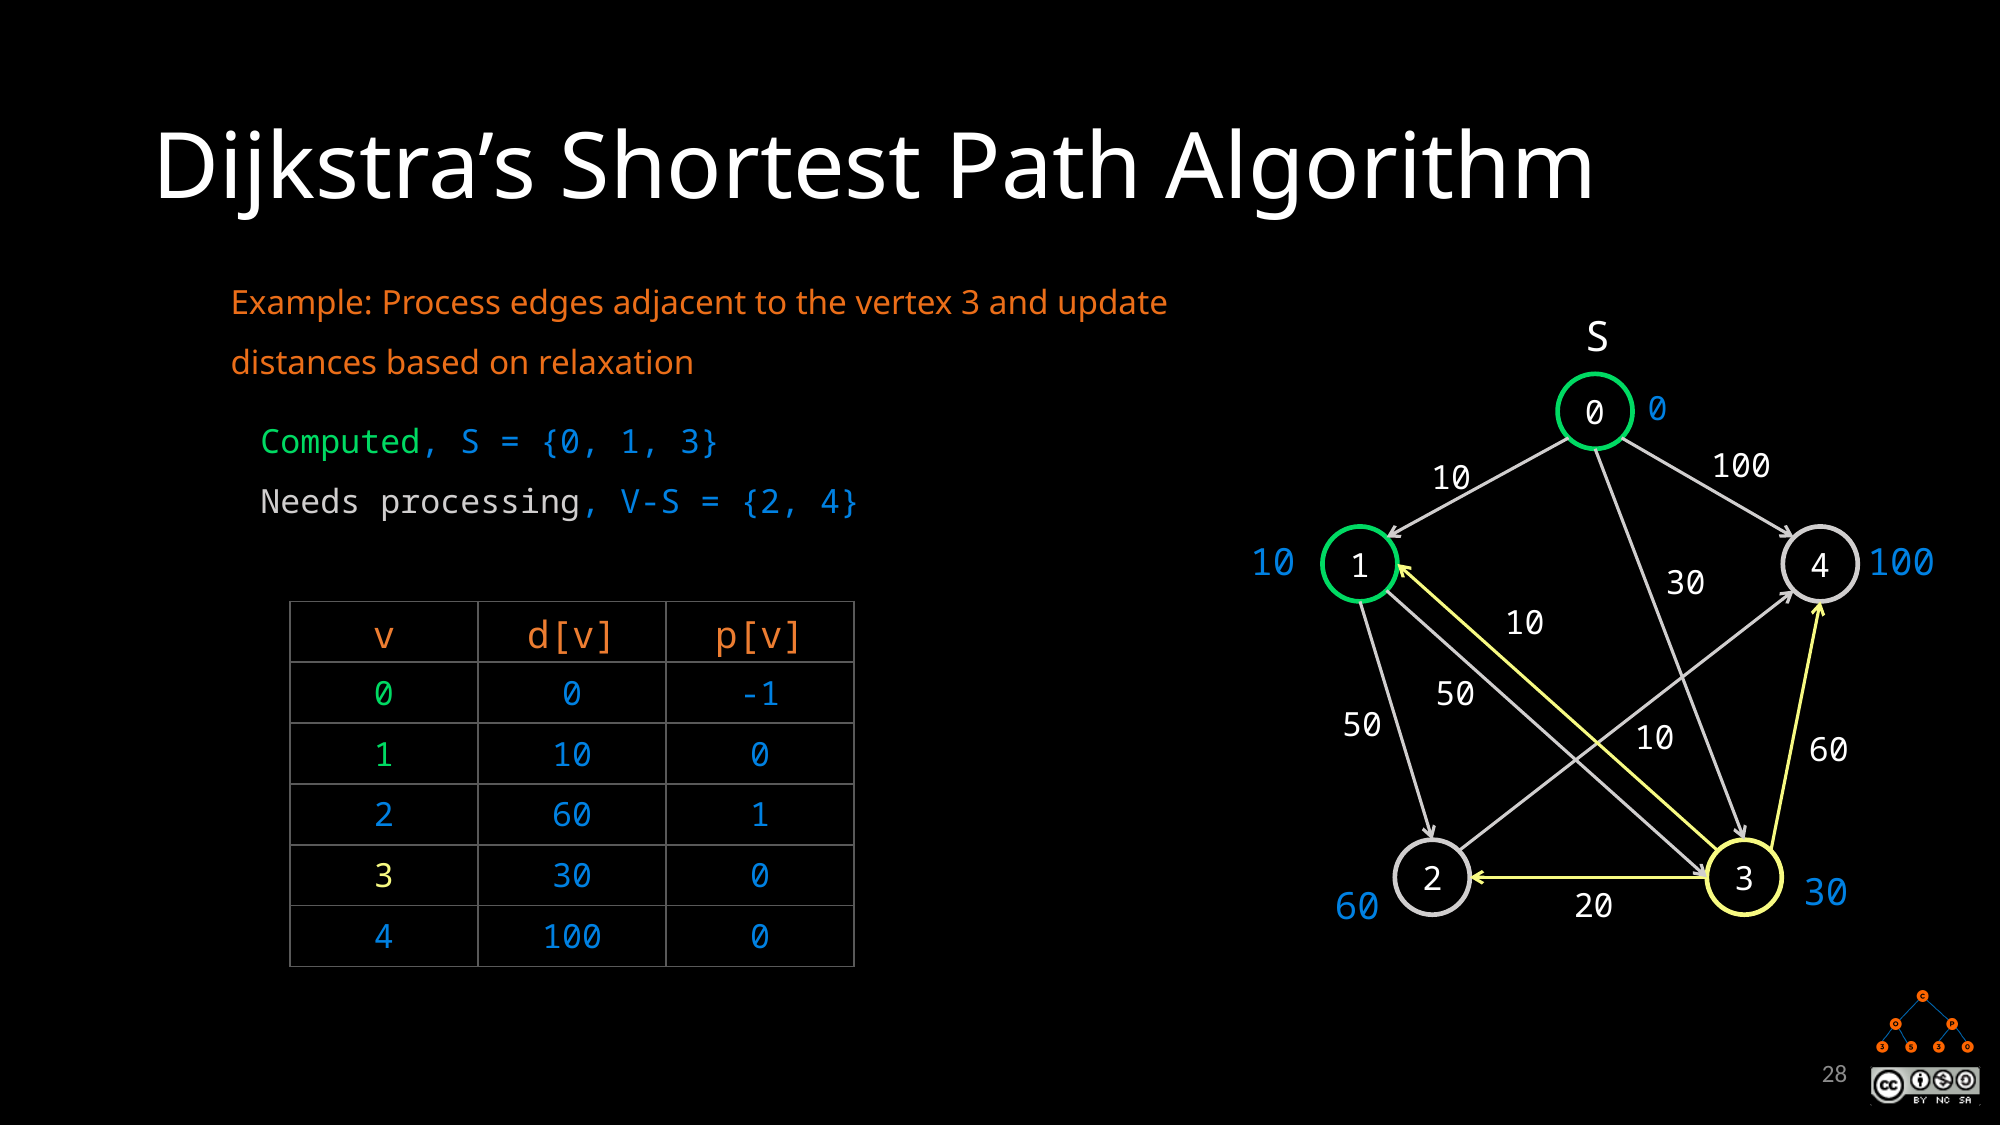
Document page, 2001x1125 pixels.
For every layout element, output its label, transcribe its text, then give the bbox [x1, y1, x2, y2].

text_box 10 [1235, 530, 1311, 591]
title Dijkstra’s Shortest Path Algorithm [137, 59, 1863, 278]
text_box Example: Process edges adjacent to the vertex 3 and update distances based on relaxation [215, 254, 1337, 592]
table_cell 2 [291, 785, 477, 844]
text_box 20 [1559, 878, 1629, 932]
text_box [1595, 448, 1745, 840]
table_cell 0 [291, 663, 477, 722]
text_box 30 [1788, 860, 1864, 921]
table_cell 100 [479, 906, 665, 966]
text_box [1386, 590, 1707, 878]
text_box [1718, 590, 1794, 851]
table_cell 1 [667, 785, 853, 844]
text_box 50 [1327, 695, 1359, 751]
table_cell -1 [667, 663, 853, 722]
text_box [1386, 437, 1569, 538]
table_header p[v] [667, 602, 853, 661]
table_cell 0 [667, 724, 853, 783]
table_header v [291, 602, 477, 661]
table_cell 30 [479, 846, 665, 905]
table_cell 10 [479, 724, 665, 783]
text_box 0 [1557, 373, 1632, 449]
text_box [1770, 601, 1821, 851]
table_cell 0 [667, 906, 853, 966]
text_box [1397, 563, 1718, 851]
table_cell 60 [479, 785, 665, 844]
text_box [1621, 437, 1794, 538]
table_header d[v] [479, 602, 665, 661]
table_cell 1 [291, 724, 477, 783]
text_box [1359, 601, 1386, 840]
table_cell 0 [667, 846, 853, 905]
text_box 100 [1852, 530, 1950, 591]
text_box 3 [1706, 851, 1782, 915]
text_box 1 [1322, 526, 1398, 602]
table_cell 3 [291, 846, 477, 905]
text_box 2 [1395, 878, 1470, 915]
table_cell 4 [291, 906, 477, 966]
text_box 60 [1821, 720, 1864, 776]
text_box Computed, S = {0, 1, 3} Needs processing, V-S = {2, 4} [245, 392, 1000, 588]
slide_number 28 [1412, 1042, 1856, 1103]
text_box 0 [1632, 379, 1683, 434]
text_box 4 [1782, 526, 1852, 602]
text_box S [1569, 302, 1625, 368]
text_box 60 [1319, 874, 1395, 935]
table_cell 0 [479, 663, 665, 722]
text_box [1856, 982, 1995, 1106]
